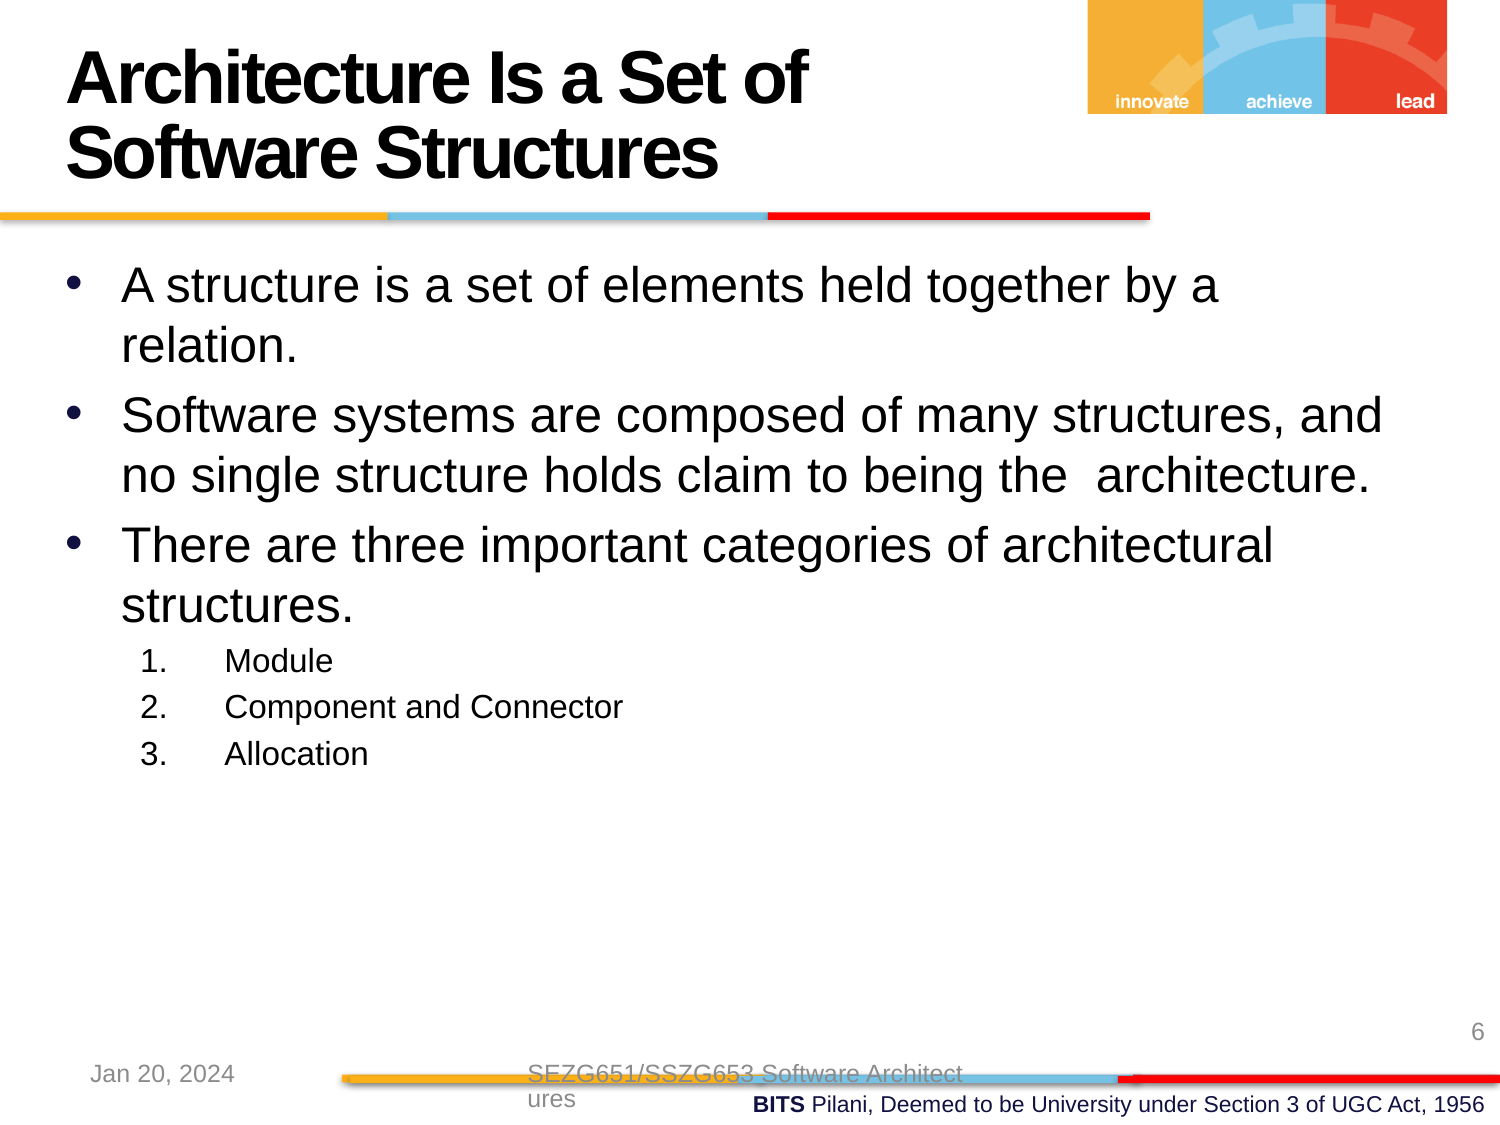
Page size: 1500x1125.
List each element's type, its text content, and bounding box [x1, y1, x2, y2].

picture [1087, 0, 1448, 114]
list A structure is a set of elements held together by a relation. Software systems are composed of many structures, and no single structure holds claim to being the architecture. There are three important categories of architectural structures. Module Component and Connector Allocation [50, 245, 1400, 988]
footer SEZG651/SSZG653 Software Architectures [512, 1042, 988, 1103]
list Architecture Is a Set of Software Structures [50, 24, 1088, 213]
slide_number 6 [1149, 1000, 1500, 1061]
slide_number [75, 1042, 425, 1103]
